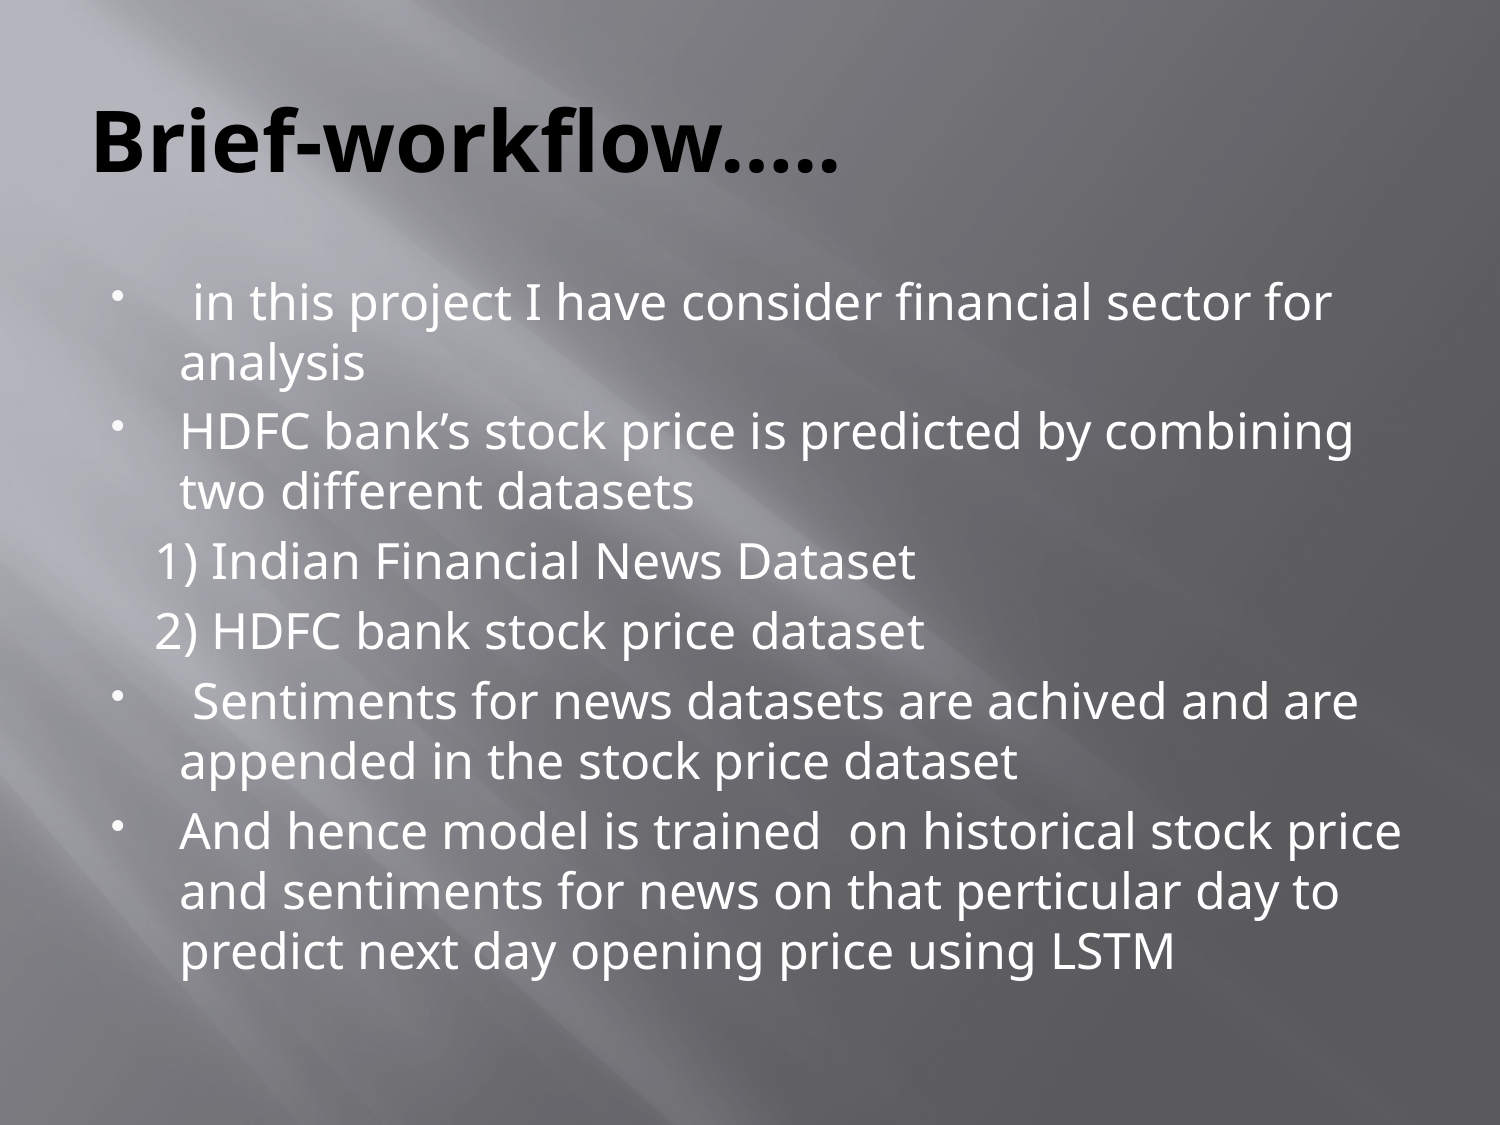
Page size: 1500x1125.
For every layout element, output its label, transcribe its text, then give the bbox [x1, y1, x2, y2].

title Brief-workflow….. [75, 45, 1425, 233]
list in this project I have consider financial sector for analysis HDFC bank’s stock price is predicted by combining two different datasets 1) Indian Financial News Dataset 2) HDFC bank stock price dataset Sentiments for news datasets are achived and are appended in the stock price dataset And hence model is trained on historical stock price and sentiments for news on that perticular day to predict next day opening price using LSTM [75, 262, 1425, 1035]
